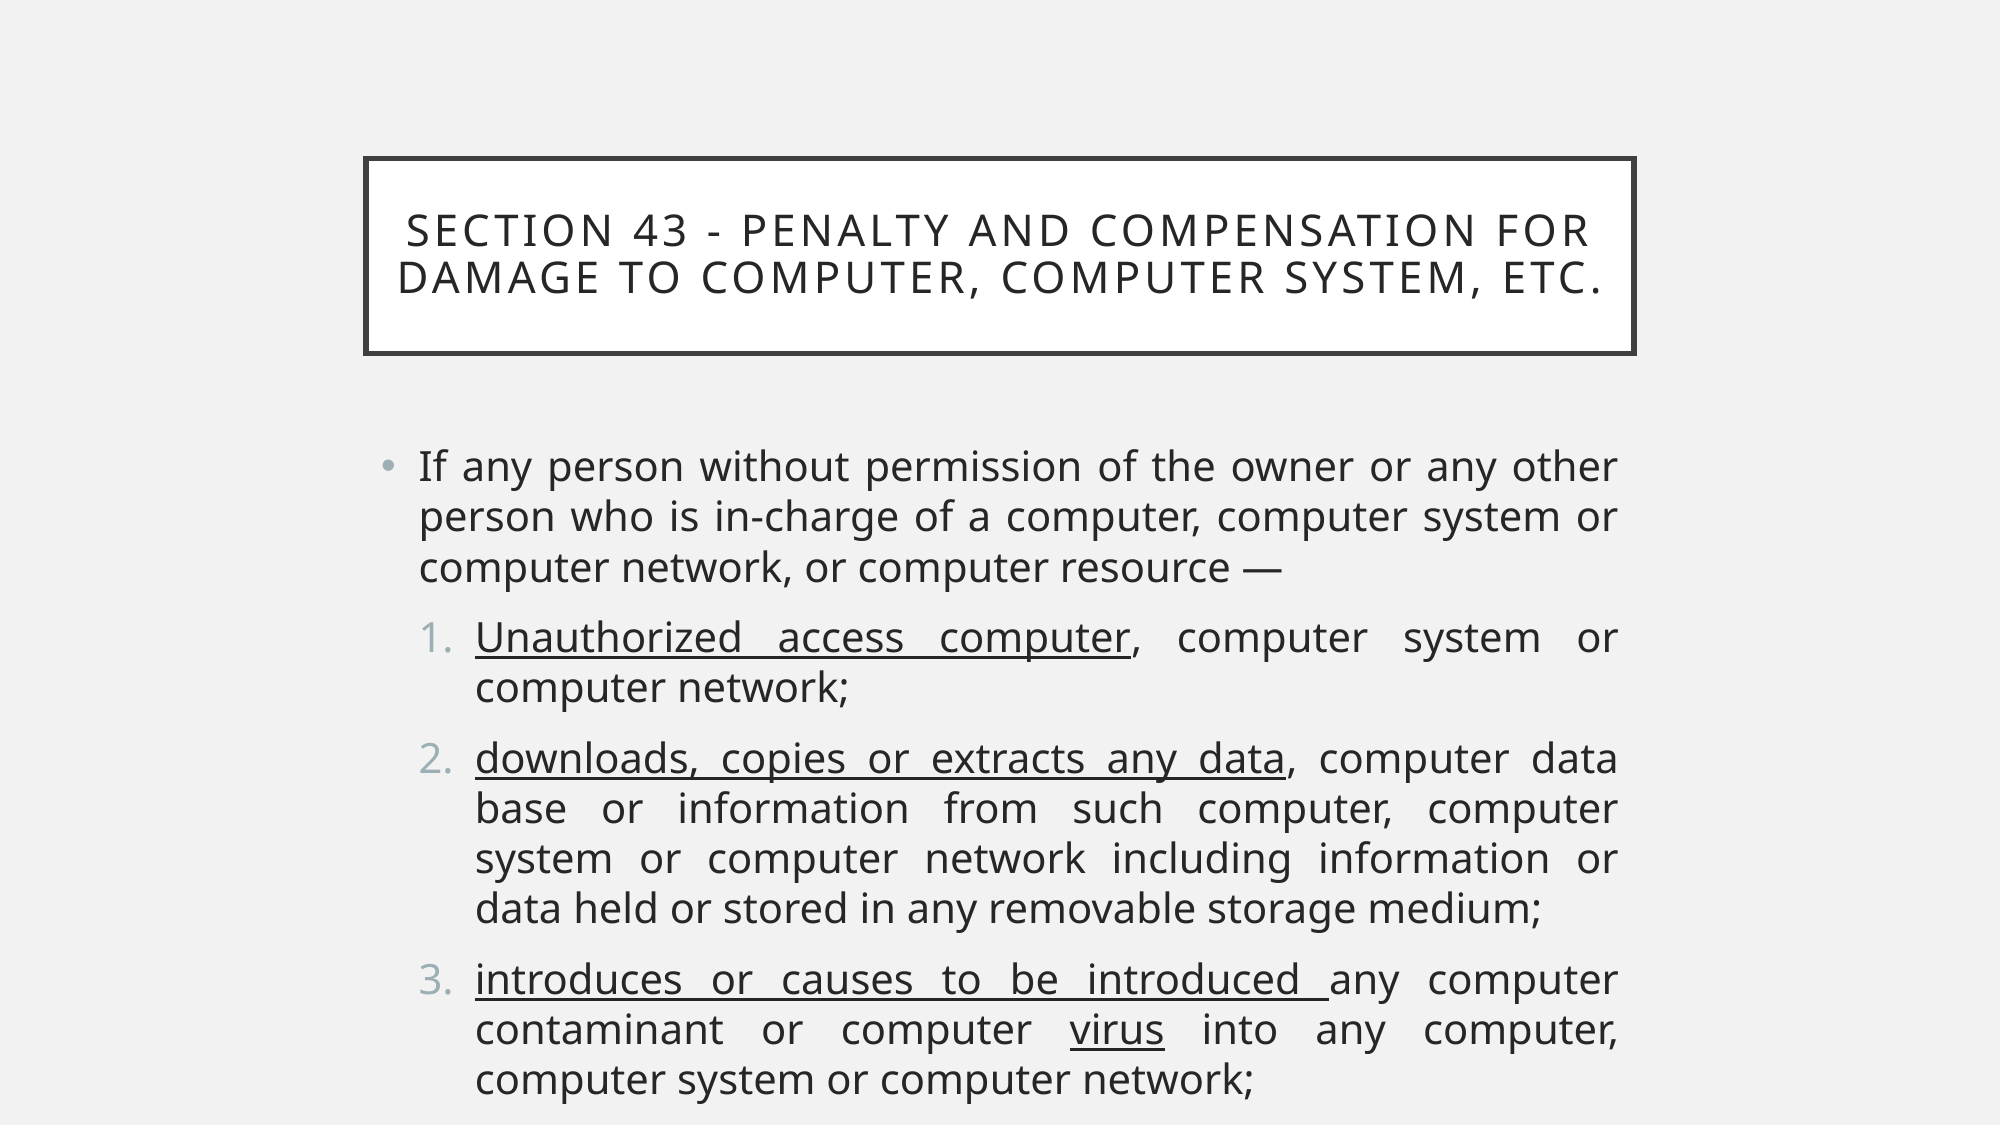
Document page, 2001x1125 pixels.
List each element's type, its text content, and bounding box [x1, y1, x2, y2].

list If any person without permission of the owner or any other person who is in-charge of a computer, computer system or computer network, or computer resource — Unauthorized access computer, computer system or computer network; downloads, copies or extracts any data, computer data base or information from such computer, computer system or computer network including information or data held or stored in any removable storage medium; introduces or causes to be introduced any computer contaminant or computer virus into any computer, computer system or computer network; [366, 432, 1634, 942]
title Section 43 - Penalty and compensation for damage to computer, computer system, etc. [363, 156, 1637, 356]
